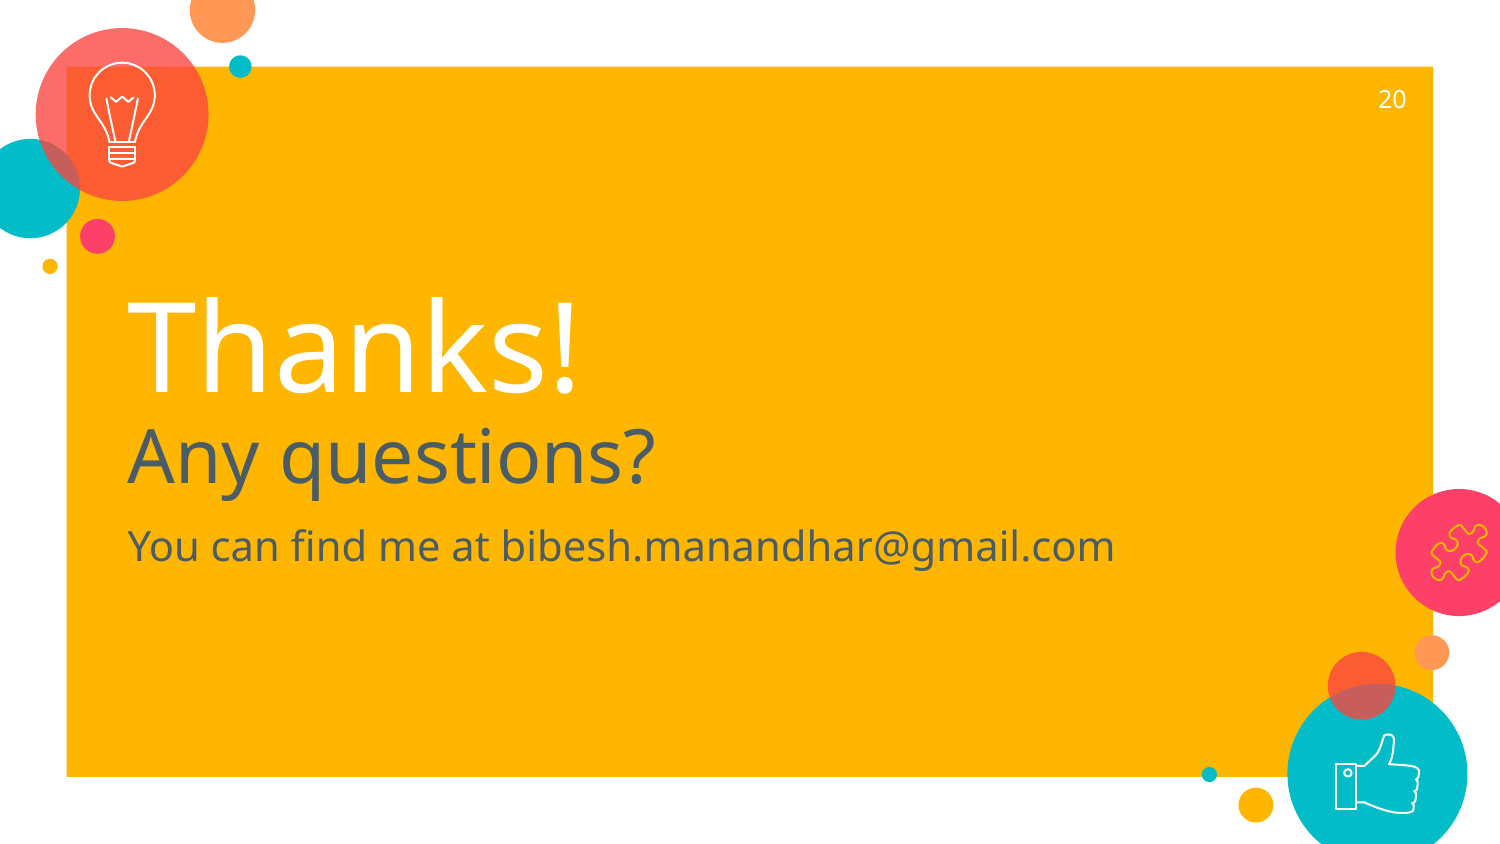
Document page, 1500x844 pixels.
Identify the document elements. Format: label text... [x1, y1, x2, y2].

slide_number 20 [1331, 68, 1422, 134]
subtitle Any questions? You can find me at bibesh.manandhar@gmail.com [112, 394, 1195, 685]
title Thanks! [112, 247, 1195, 394]
